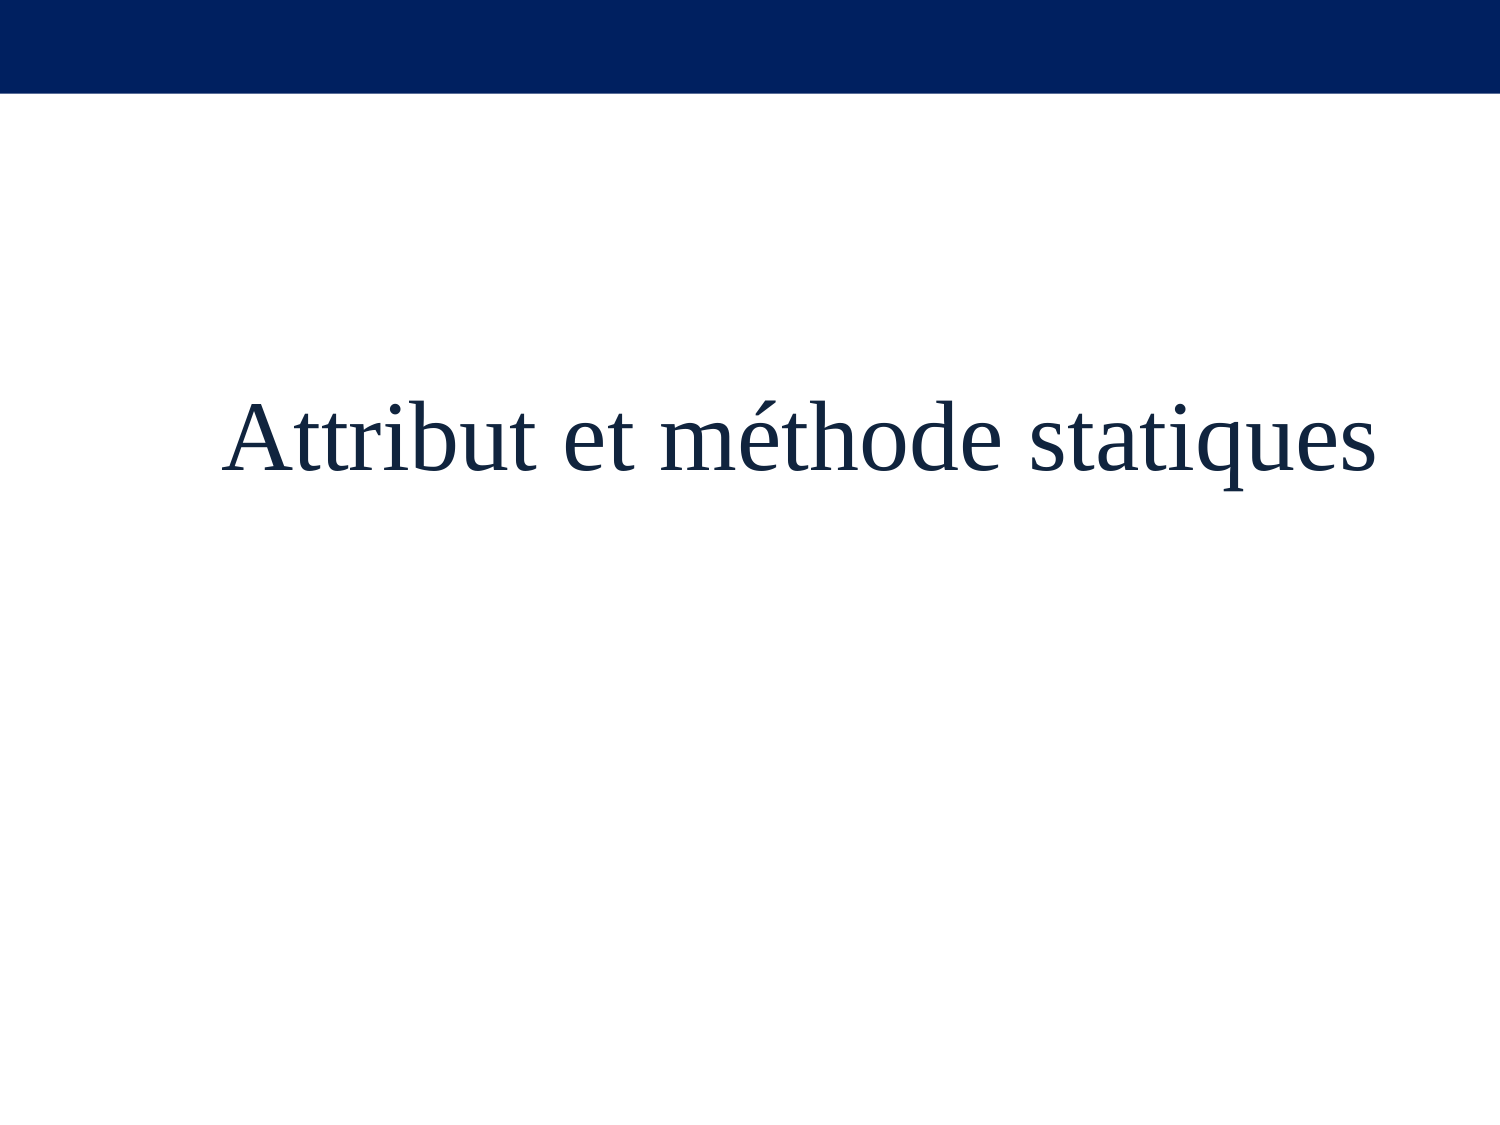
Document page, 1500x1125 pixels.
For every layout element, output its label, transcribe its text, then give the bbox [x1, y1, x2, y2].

list Attribut et méthode statiques [0, 222, 1465, 966]
text_box [0, 0, 1500, 96]
